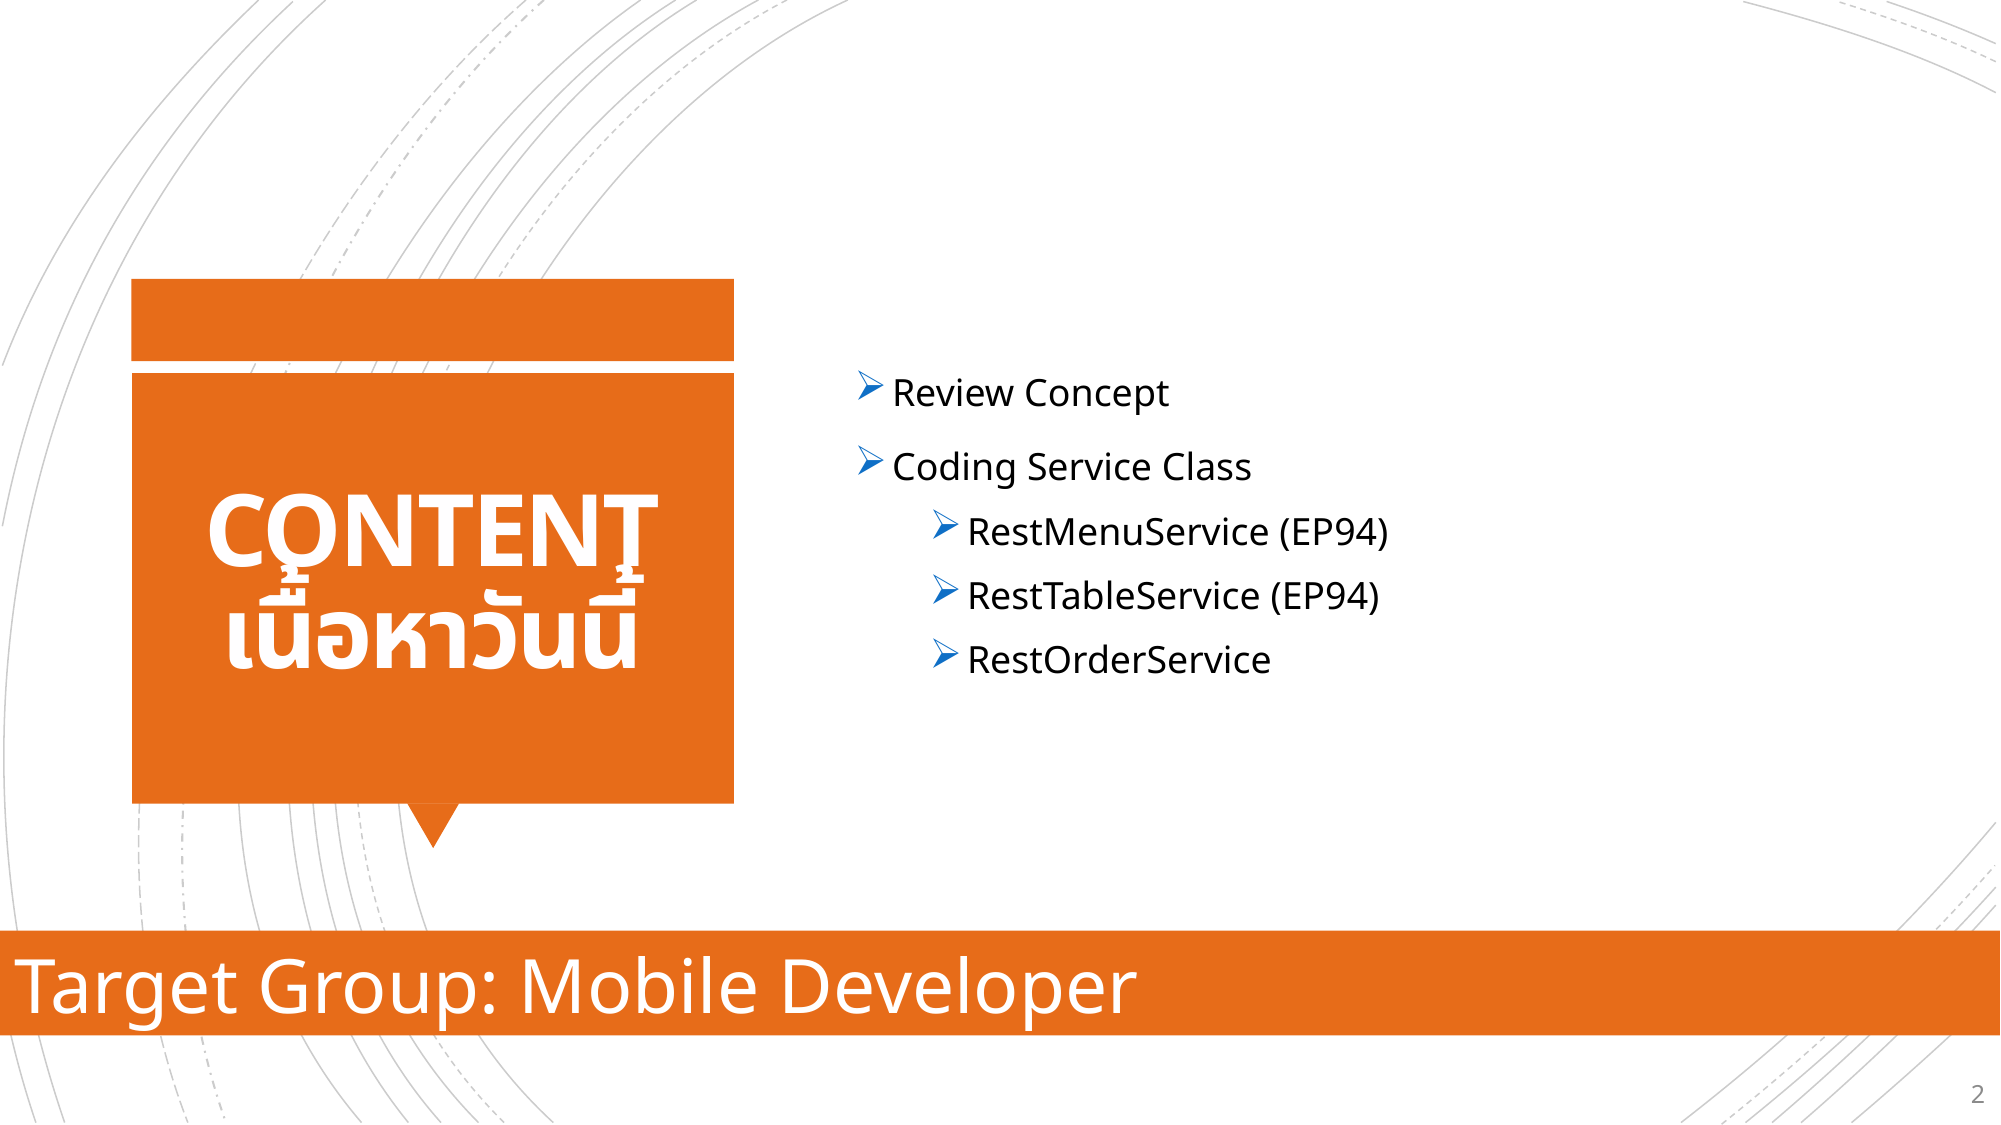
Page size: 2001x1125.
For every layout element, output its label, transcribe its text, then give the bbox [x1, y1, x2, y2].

title CONTENT เนื้อหาวันนี้ [145, 385, 720, 789]
slide_number 2 [1850, 1069, 2000, 1122]
text_box Target Group: Mobile Developer [0, 930, 2000, 1036]
list Review Concept Coding Service Class RestMenuService (EP94) RestTableService (EP94) RestOrderService [839, 131, 2000, 930]
